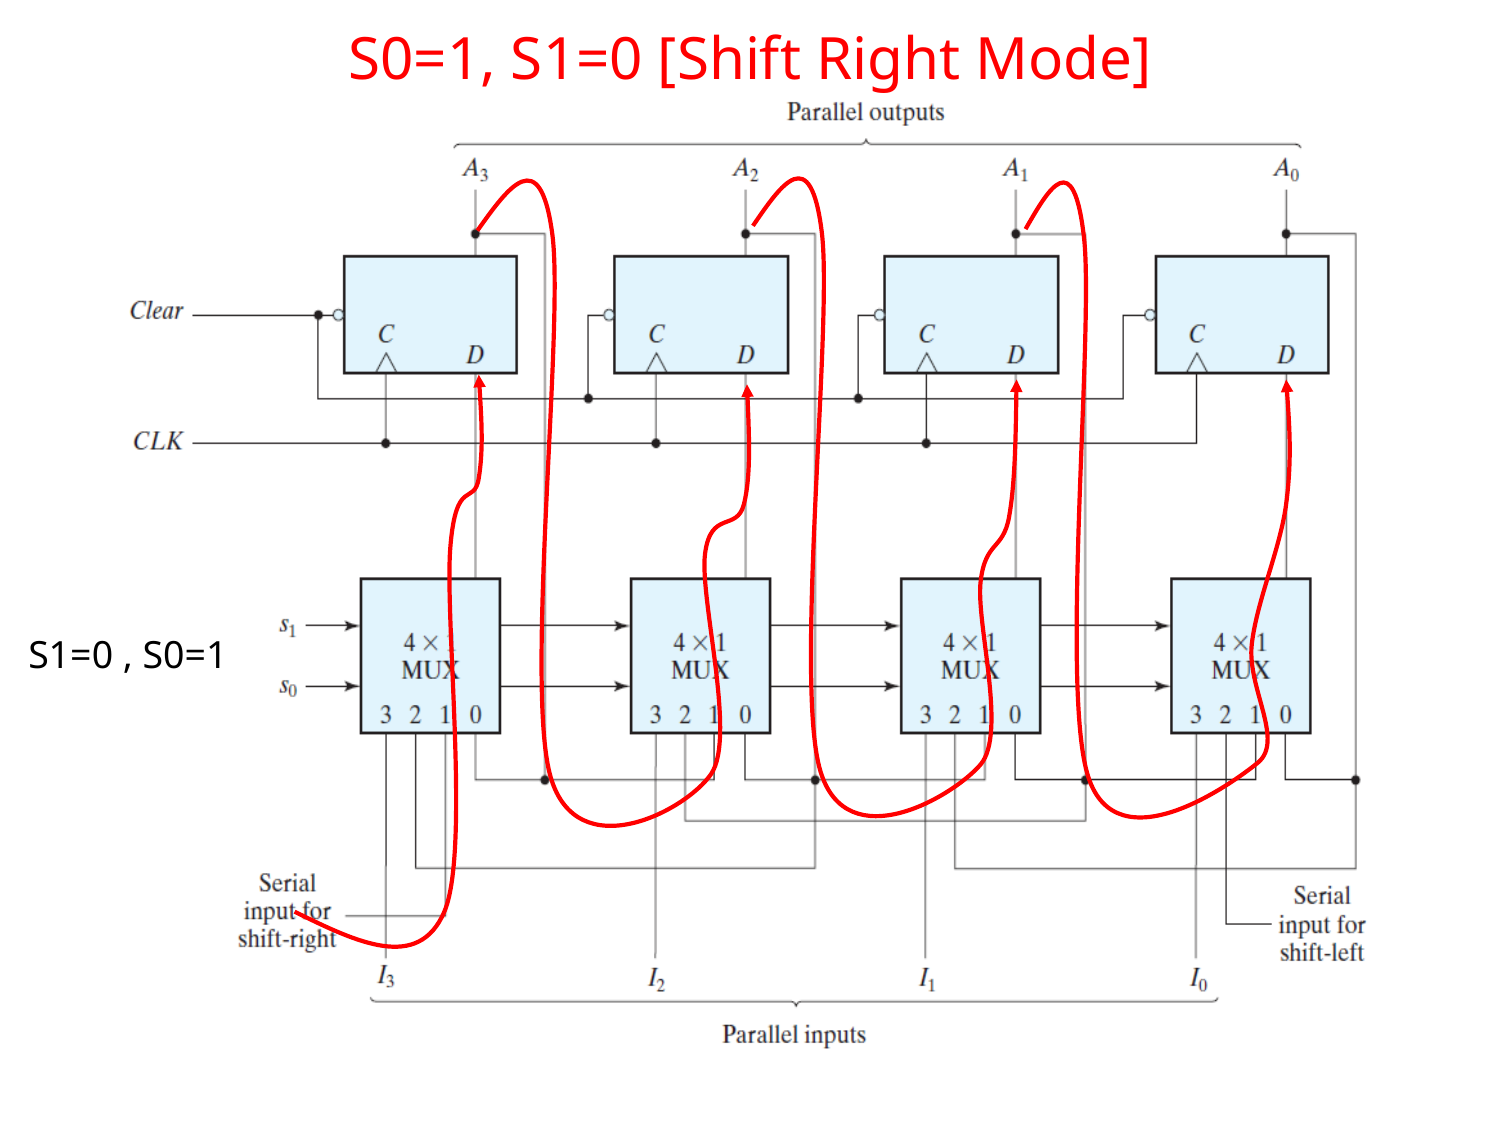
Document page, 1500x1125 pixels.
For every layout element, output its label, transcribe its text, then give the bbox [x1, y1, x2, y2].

title S0=1, S1=0 [Shift Right Mode] [75, 0, 1425, 62]
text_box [0, 62, 1426, 1051]
